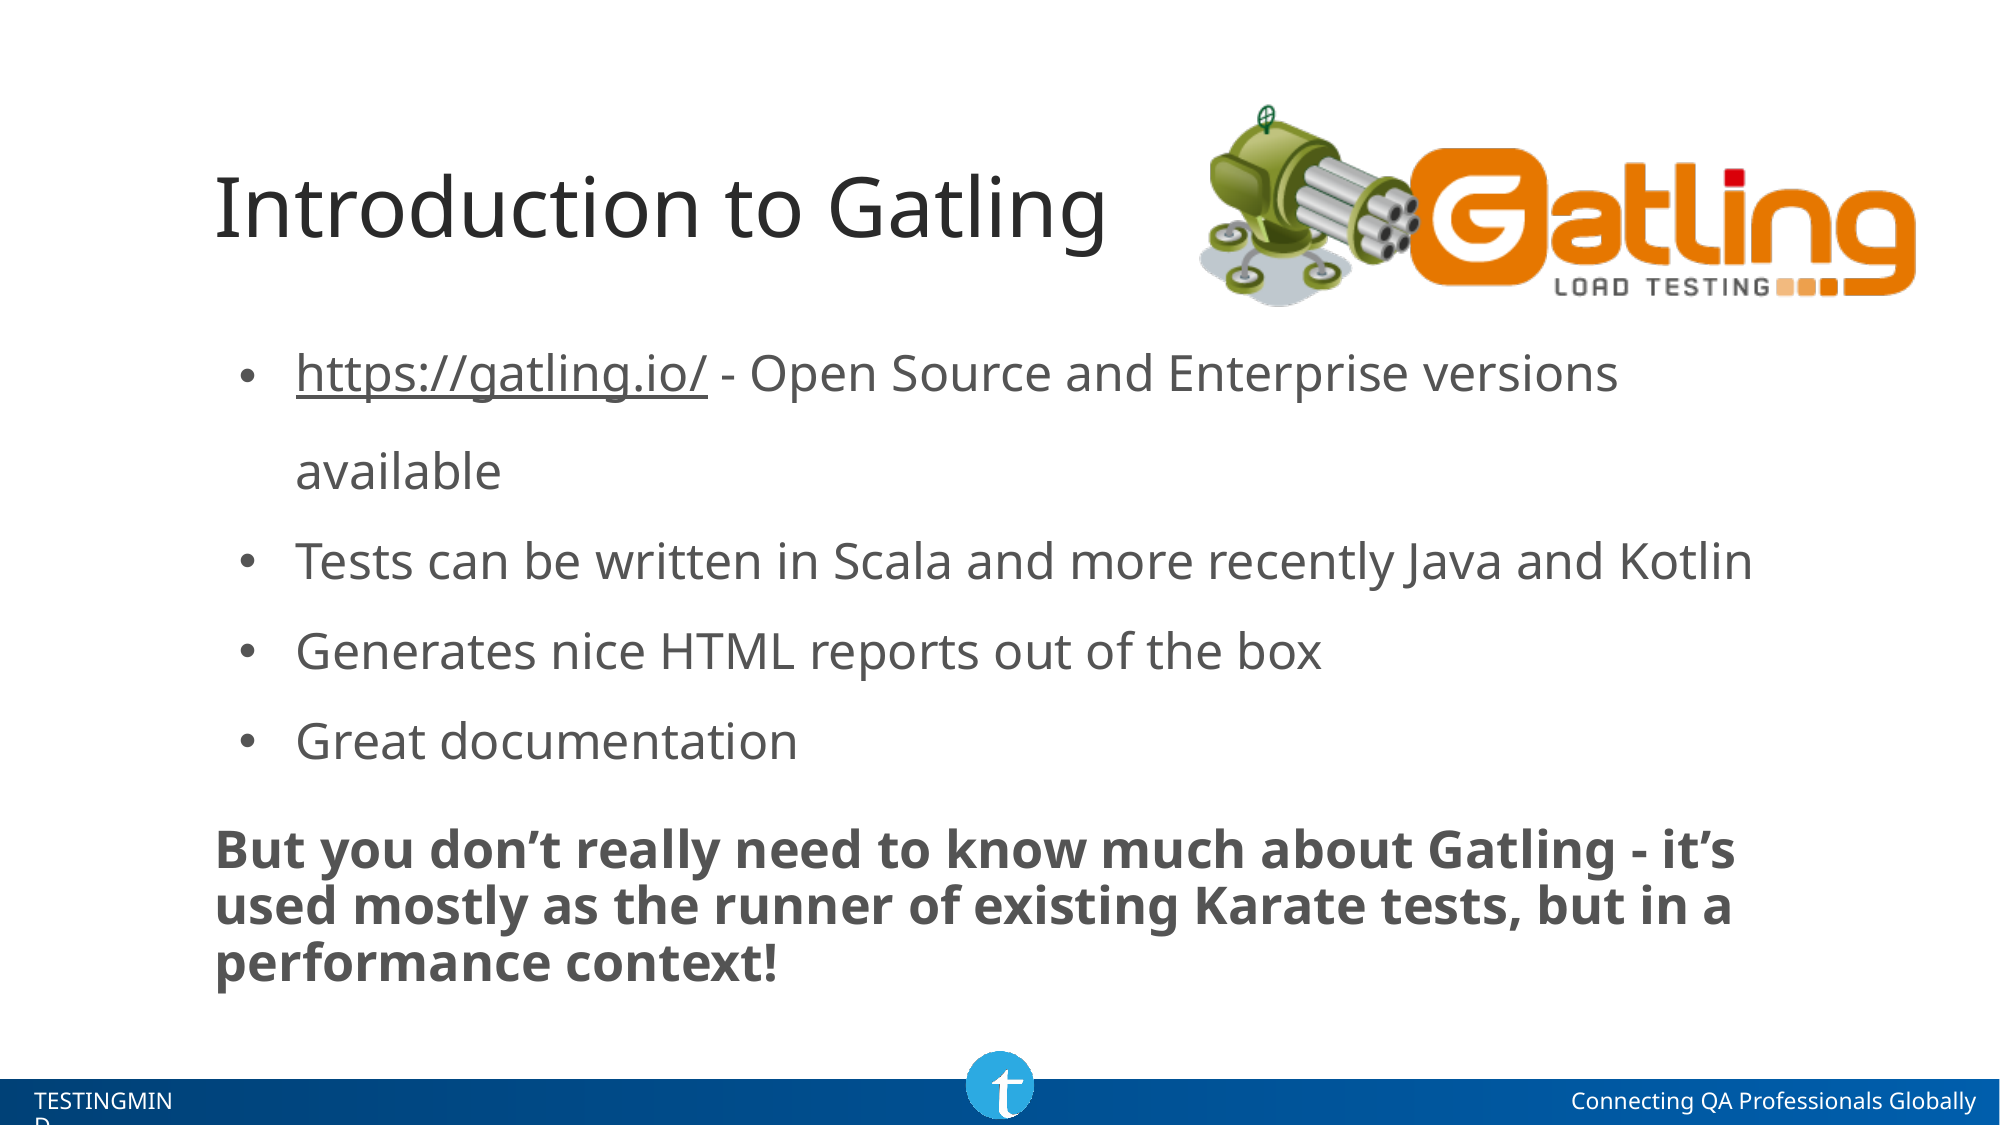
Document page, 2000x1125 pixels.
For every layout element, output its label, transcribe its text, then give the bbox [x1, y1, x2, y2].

list https://gatling.io/ - Open Source and Enterprise versions available Tests can be written in Scala and more recently Java and Kotlin Generates nice HTML reports out of the box Great documentation But you don’t really need to know much about Gatling - it’s used mostly as the runner of existing Karate tests, but in a performance context! [199, 299, 1800, 1013]
picture [1170, 74, 1953, 324]
title Introduction to Gatling [199, 45, 1800, 263]
picture [961, 1046, 1039, 1124]
